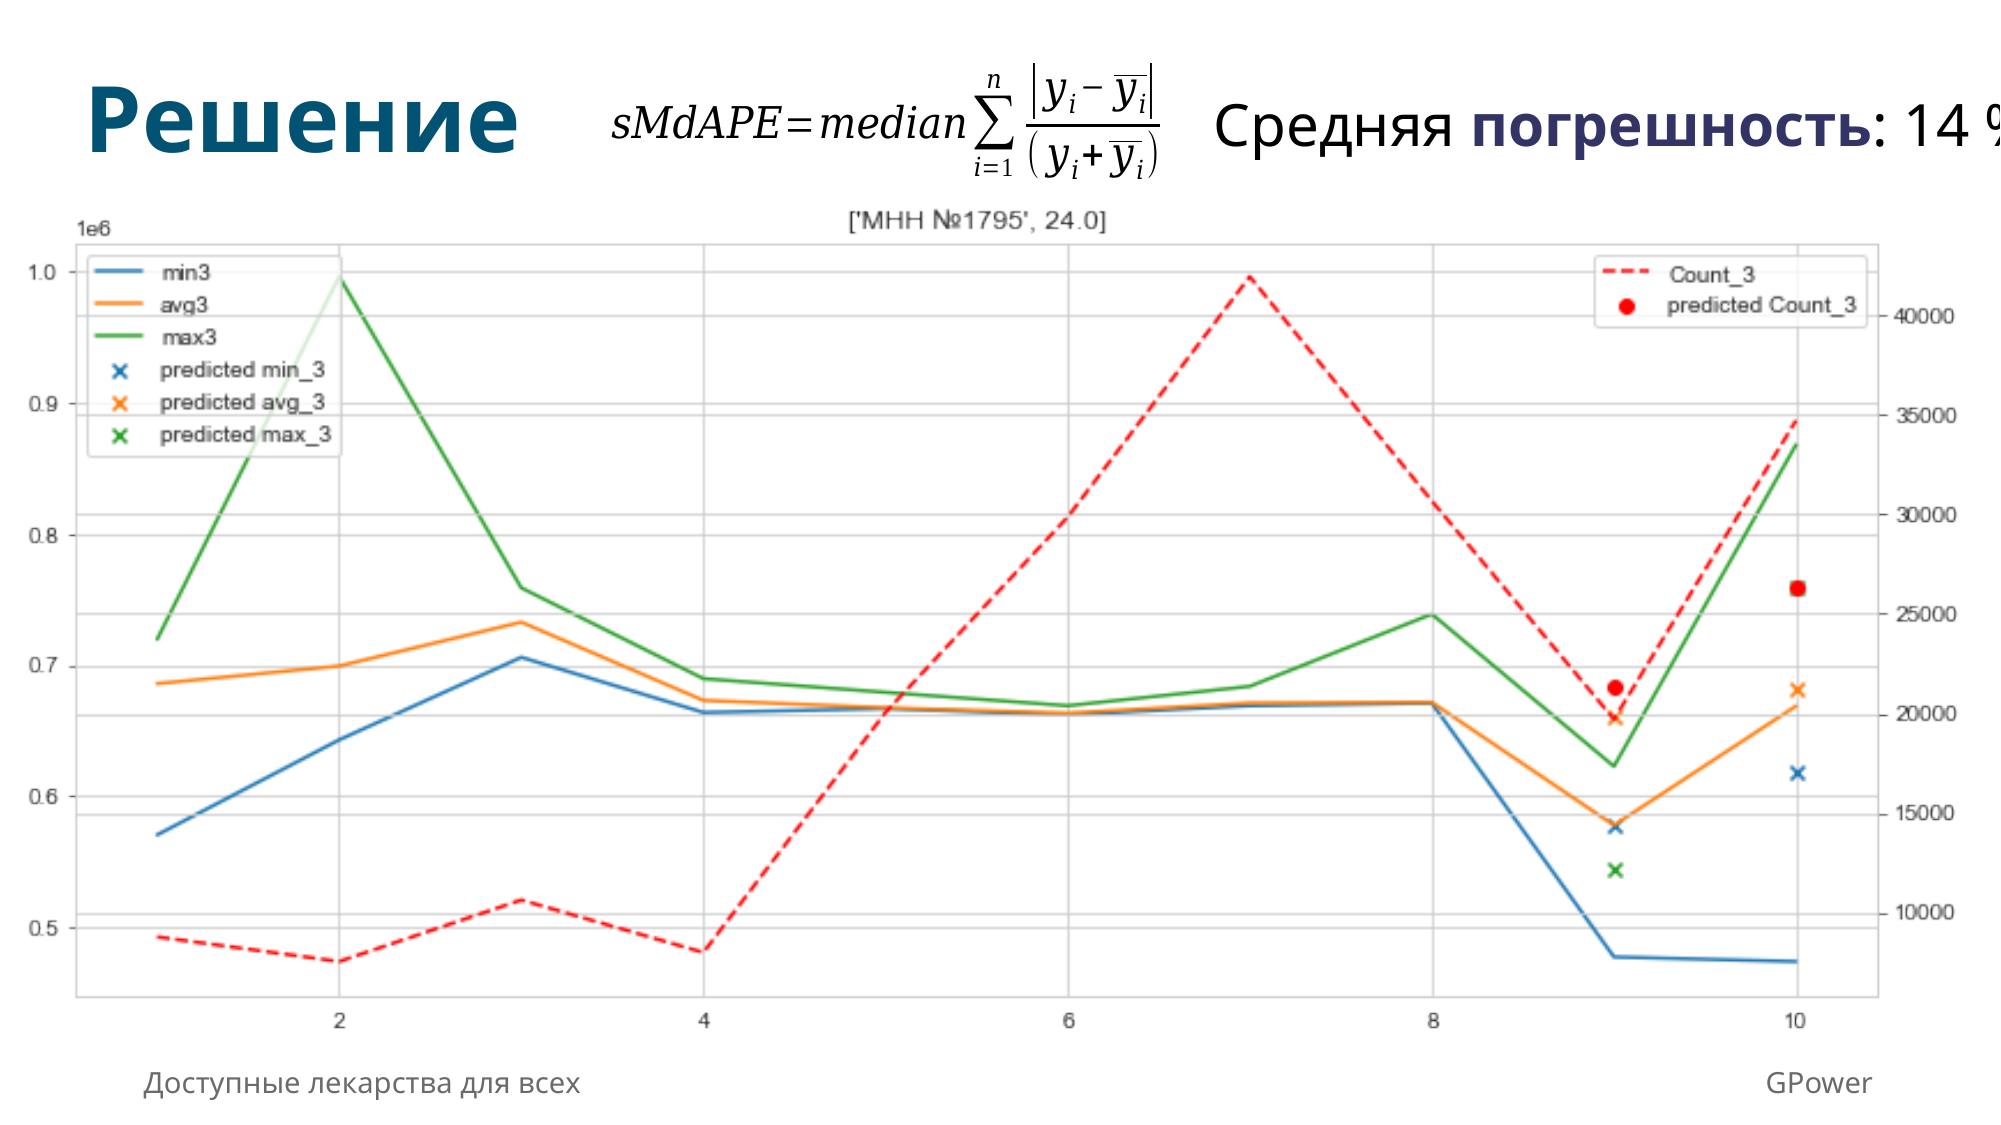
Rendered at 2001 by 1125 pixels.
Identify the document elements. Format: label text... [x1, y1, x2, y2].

title Решение [69, 38, 1931, 193]
text_box Средняя погрешность: 14 % [1199, 81, 2000, 166]
picture [11, 193, 1975, 1050]
